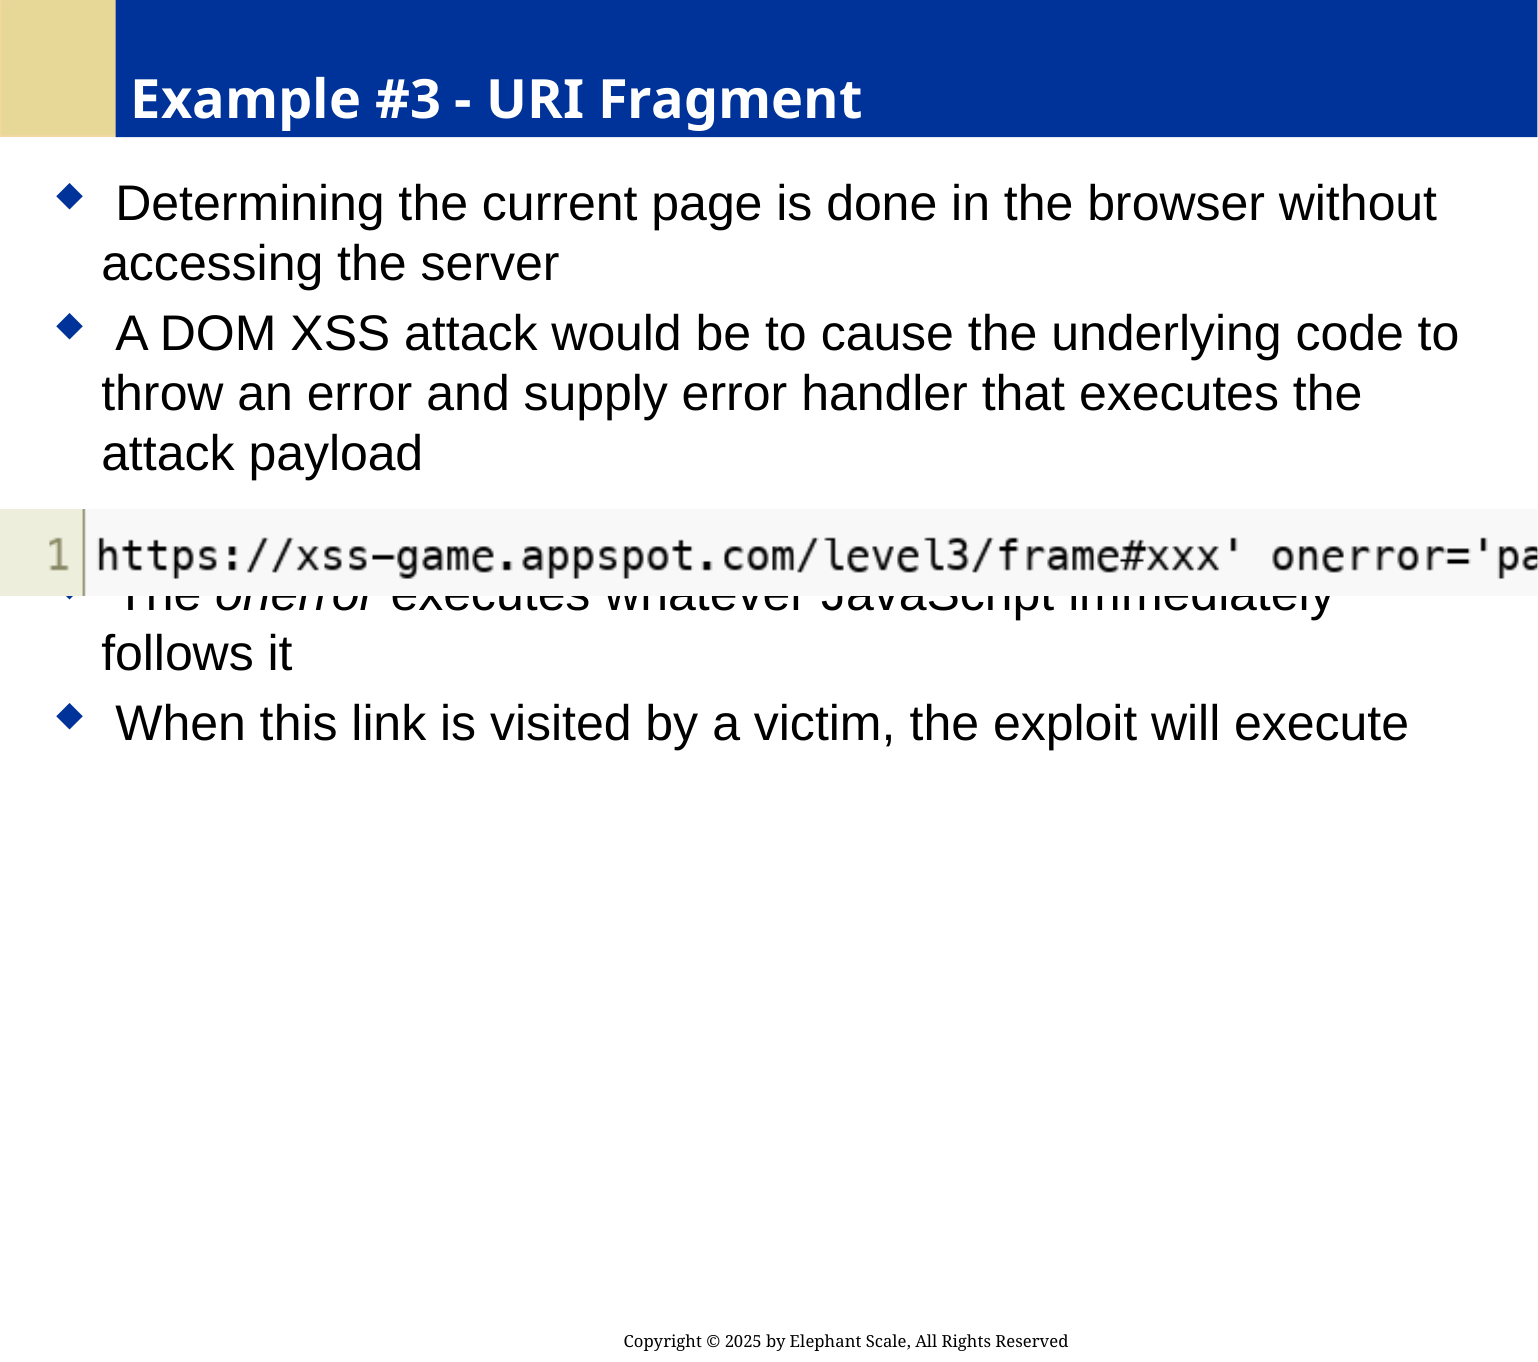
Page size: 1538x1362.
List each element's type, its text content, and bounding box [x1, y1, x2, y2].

text_box Copyright © 2025 by Elephant Scale, All Rights Reserved [608, 1322, 1085, 1358]
title Example #3 - URI Fragment [115, 0, 1538, 138]
picture [0, 0, 115, 137]
list Determining the current page is done in the browser without accessing the server A DOM XSS attack would be to cause the underlying code to throw an error and supply error handler that executes the attack payload The onerror executes whatever JavaScript immediately follows it When this link is visited by a victim, the exploit will execute [38, 162, 1500, 509]
picture [0, 509, 1538, 596]
list Determining the current page is done in the browser without accessing the server A DOM XSS attack would be to cause the underlying code to throw an error and supply error handler that executes the attack payload The onerror executes whatever JavaScript immediately follows it When this link is visited by a victim, the exploit will execute [38, 607, 1500, 1284]
